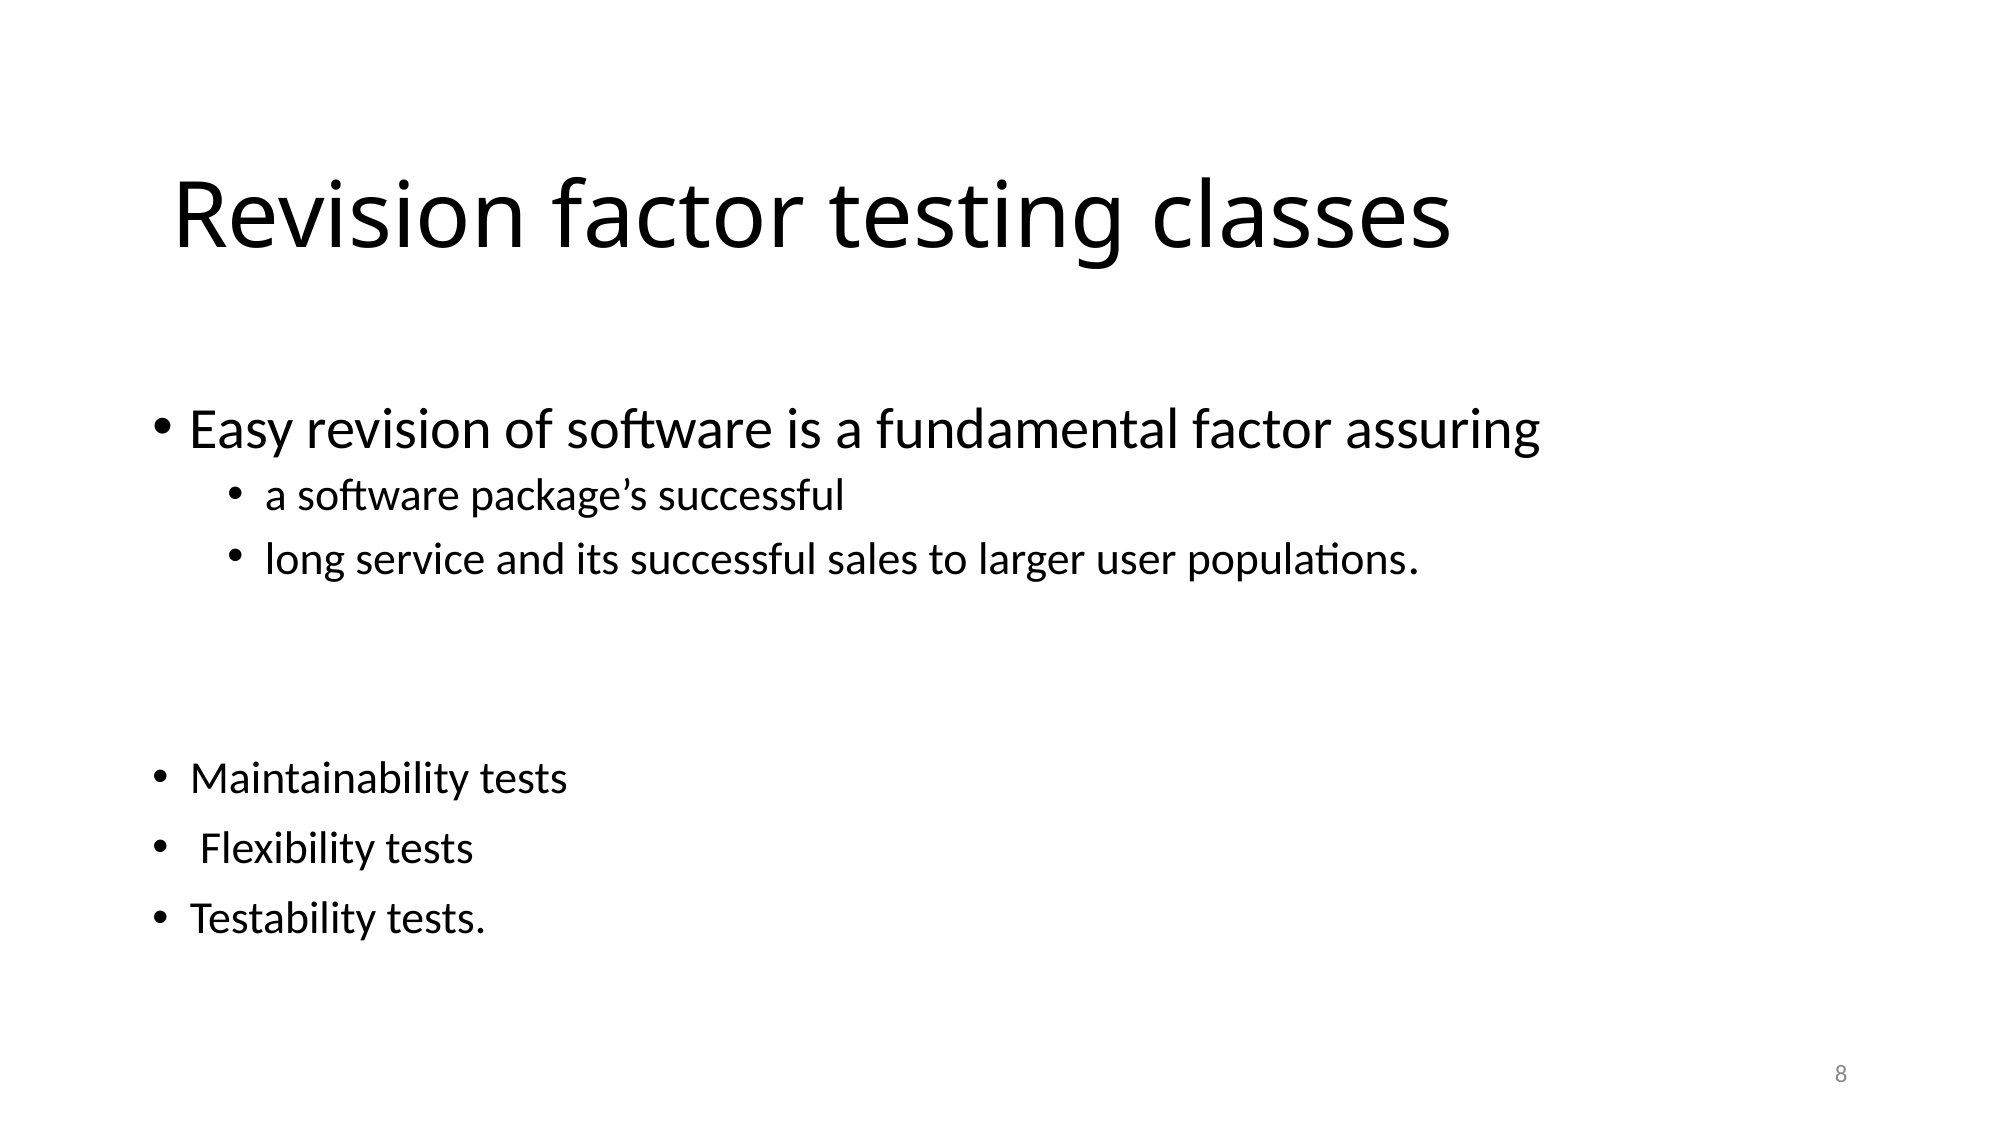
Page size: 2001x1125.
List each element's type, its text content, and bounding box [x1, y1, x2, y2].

slide_number 8 [1412, 1042, 1863, 1103]
list Easy revision of software is a fundamental factor assuring a software package’s successful long service and its successful sales to larger user populations. Maintainability tests Flexibility tests Testability tests. [137, 299, 1863, 1014]
title Revision factor testing classes [155, 137, 1506, 299]
